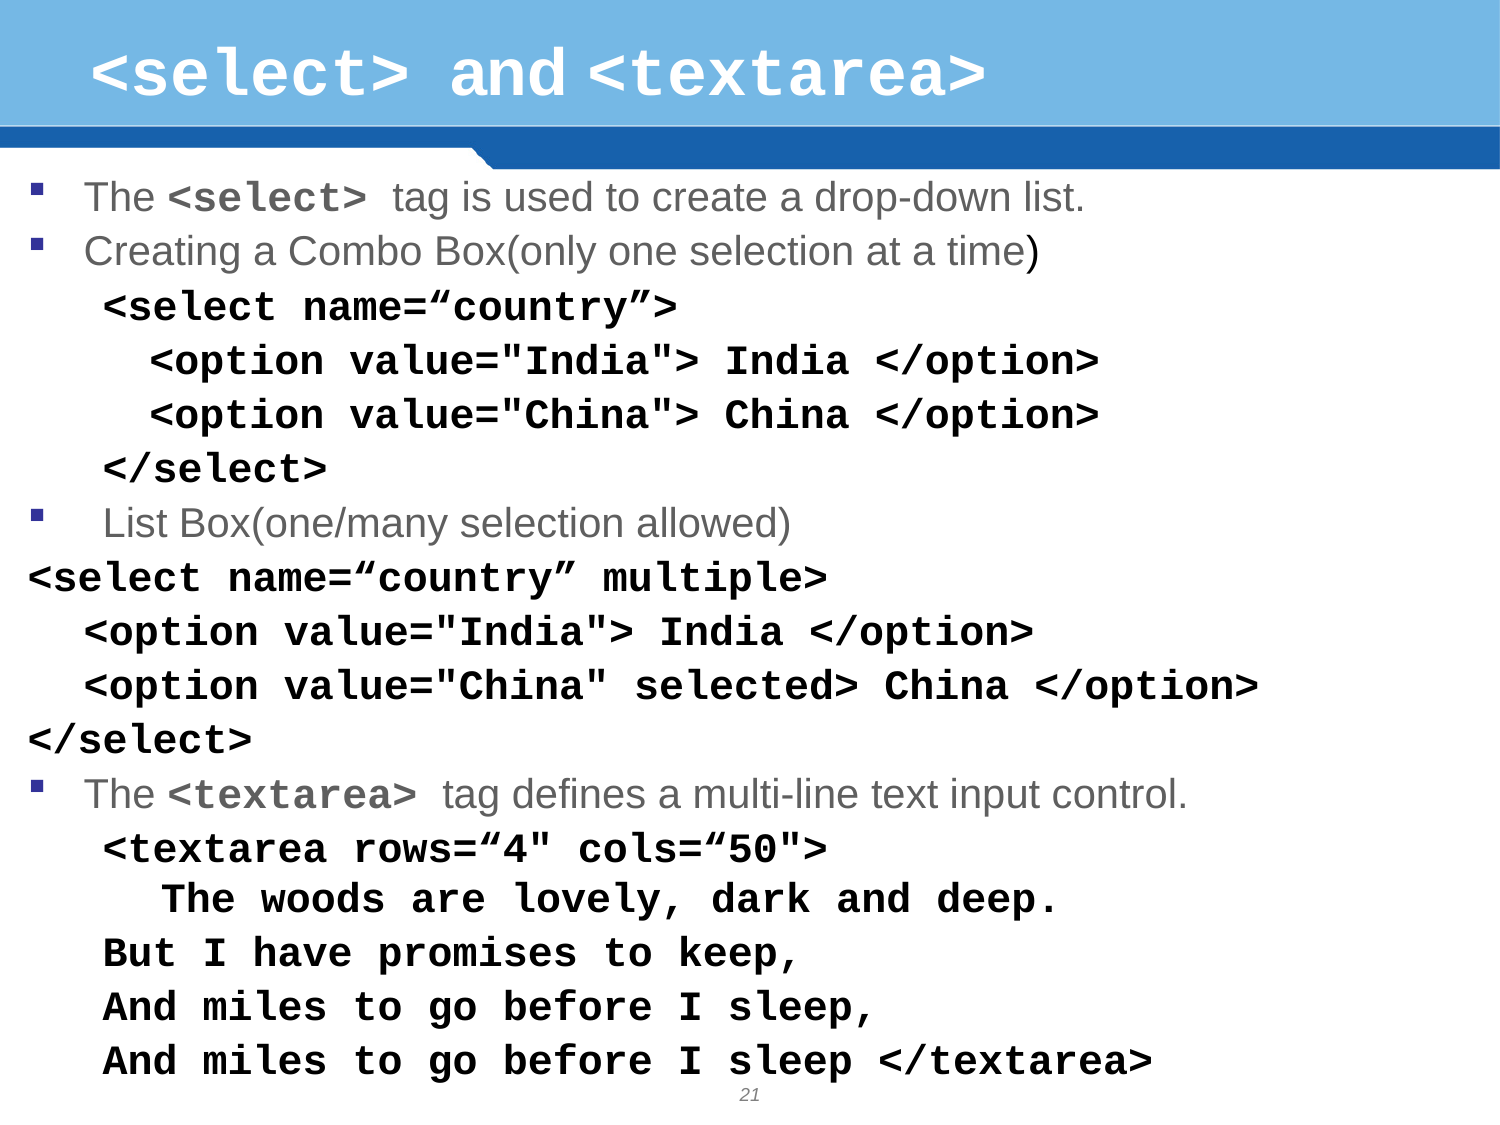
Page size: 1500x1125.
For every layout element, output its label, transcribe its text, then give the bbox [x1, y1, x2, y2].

picture [0, 0, 1500, 188]
list The <select> tag is used to create a drop-down list. Creating a Combo Box(only one selection at a time) <select name=“country”> <option value="India"> India </option> <option value="China"> China </option> </select> List Box(one/many selection allowed) <select name=“country” multiple> <option value="India"> India </option> <option value="China" selected> China </option> </select> The <textarea> tag defines a multi-line text input control. <textarea rows=“4" cols=“50"> The woods are lovely, dark and deep. But I have promises to keep, And miles to go before I sleep, And miles to go before I sleep </textarea> [12, 162, 1500, 1026]
slide_number 21 [574, 1074, 926, 1115]
title <select> and <textarea> [74, 0, 1426, 138]
